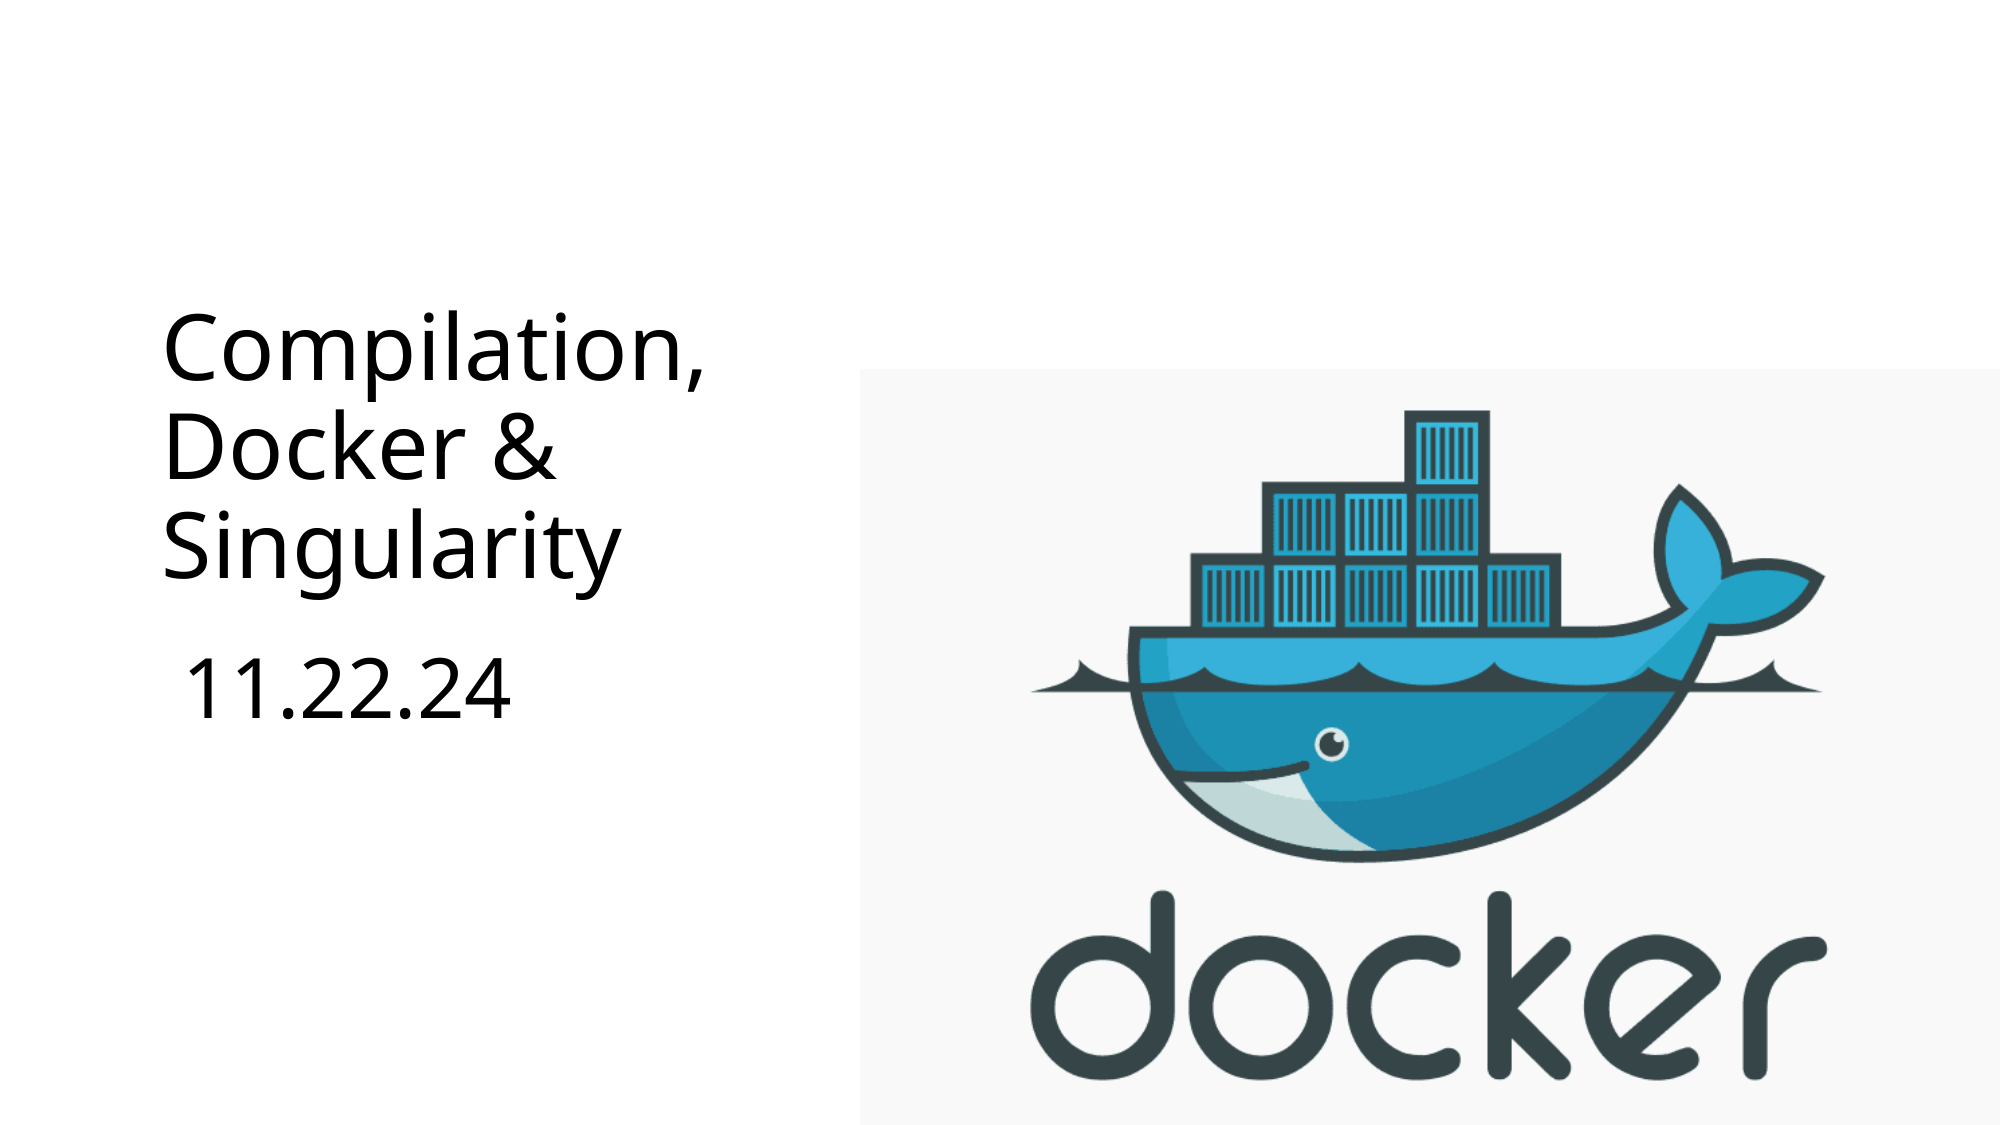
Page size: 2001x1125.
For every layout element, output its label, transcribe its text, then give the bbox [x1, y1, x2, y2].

subtitle 11.22.24 [124, 639, 571, 911]
title Compilation, Docker & Singularity [146, 214, 881, 606]
picture [859, 369, 2000, 1125]
